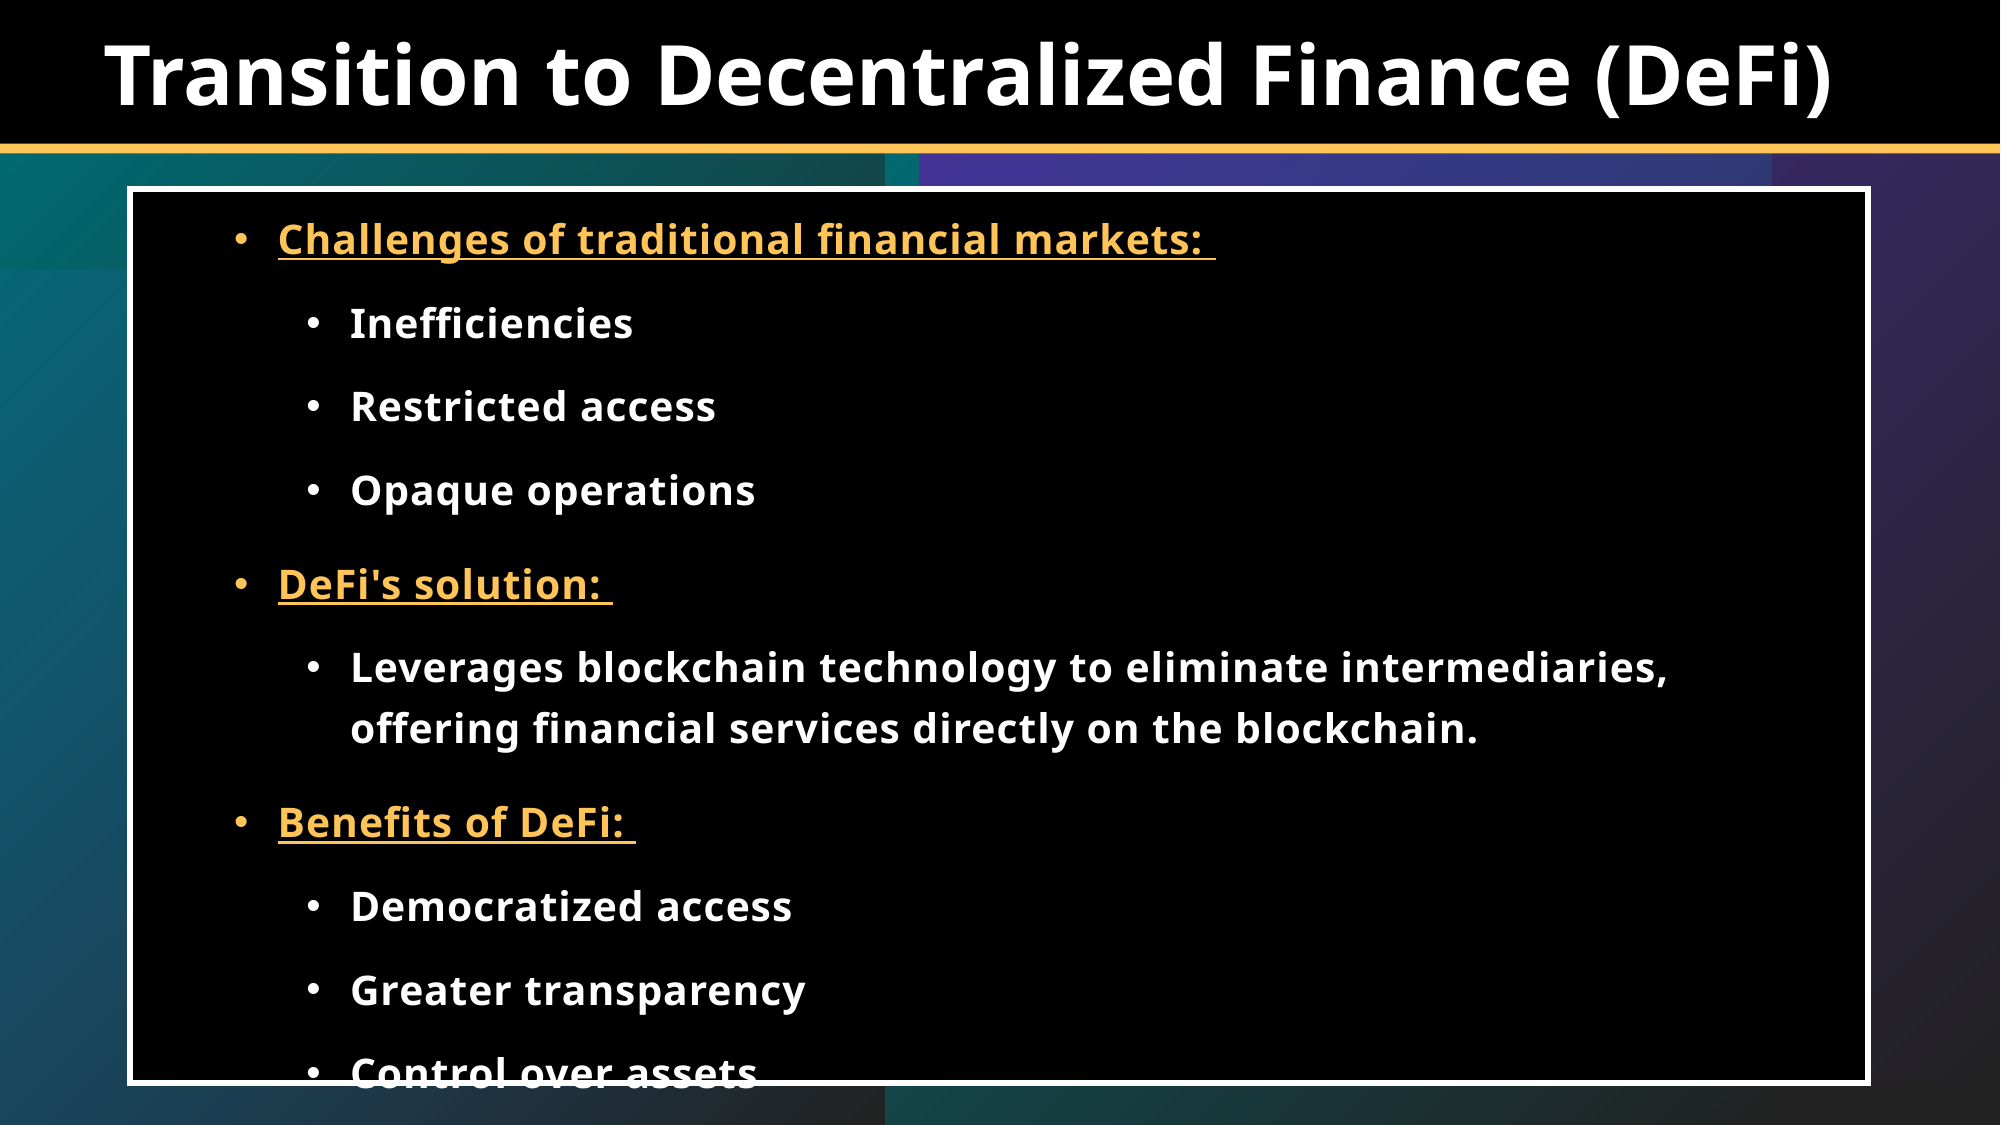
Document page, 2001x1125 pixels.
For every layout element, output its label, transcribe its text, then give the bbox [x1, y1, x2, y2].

title Transition to Decentralized Finance (DeFi) [88, 26, 1986, 167]
list Challenges of traditional financial markets: Inefficiencies Restricted access Opaque operations DeFi's solution: Leverages blockchain technology to eliminate intermediaries, offering financial services directly on the blockchain. Benefits of DeFi: Democratized access Greater transparency Control over assets [219, 193, 1841, 1106]
text_box [129, 188, 1869, 1084]
